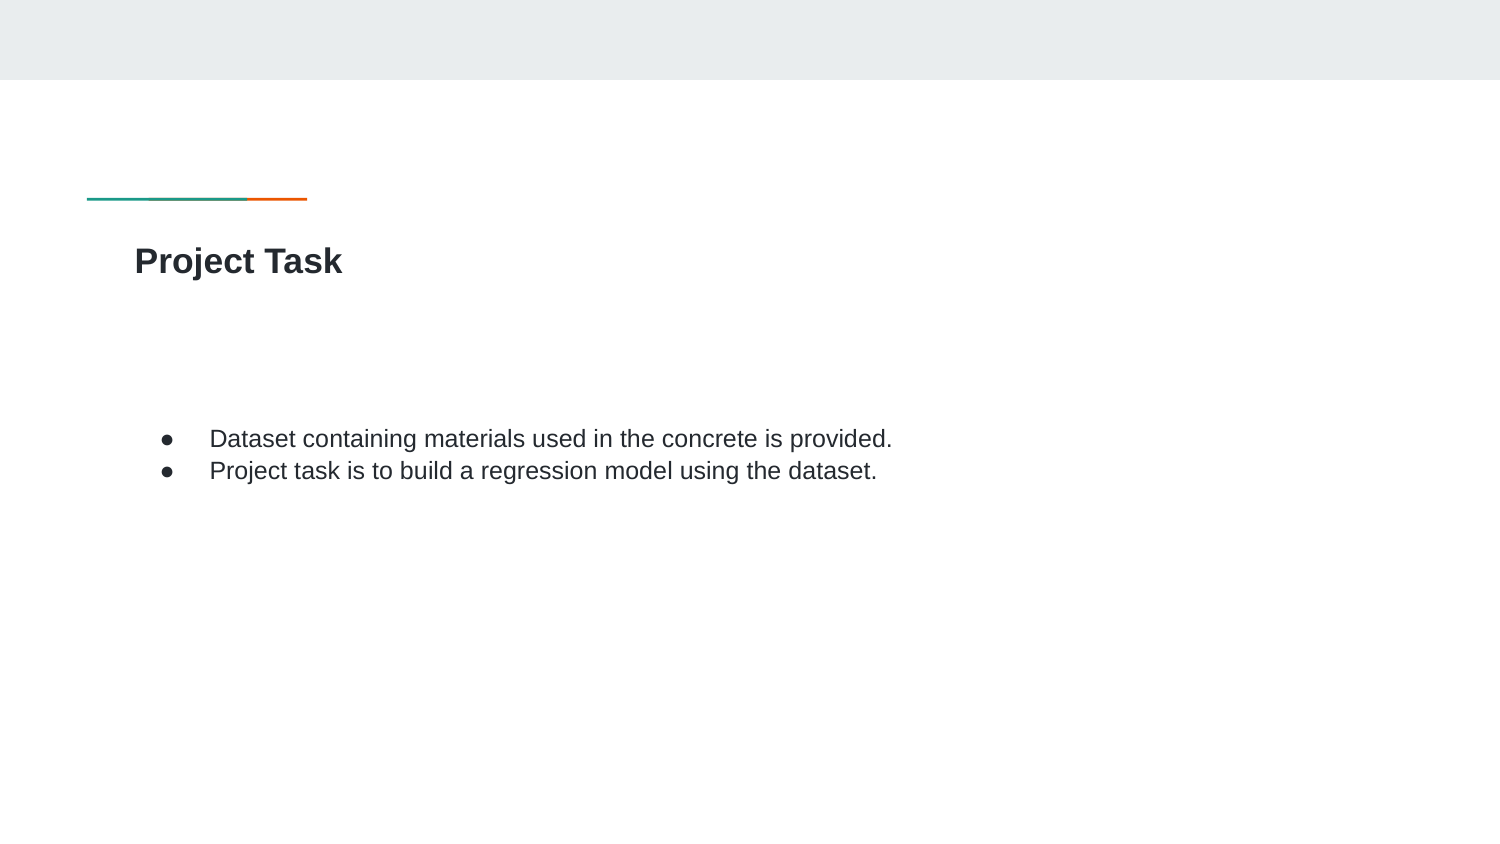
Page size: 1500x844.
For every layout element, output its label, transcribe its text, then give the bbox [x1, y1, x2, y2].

list Dataset containing materials used in the concrete is provided. Project task is to build a regression model using the dataset. [119, 341, 1381, 712]
title Project Task [119, 216, 1381, 305]
